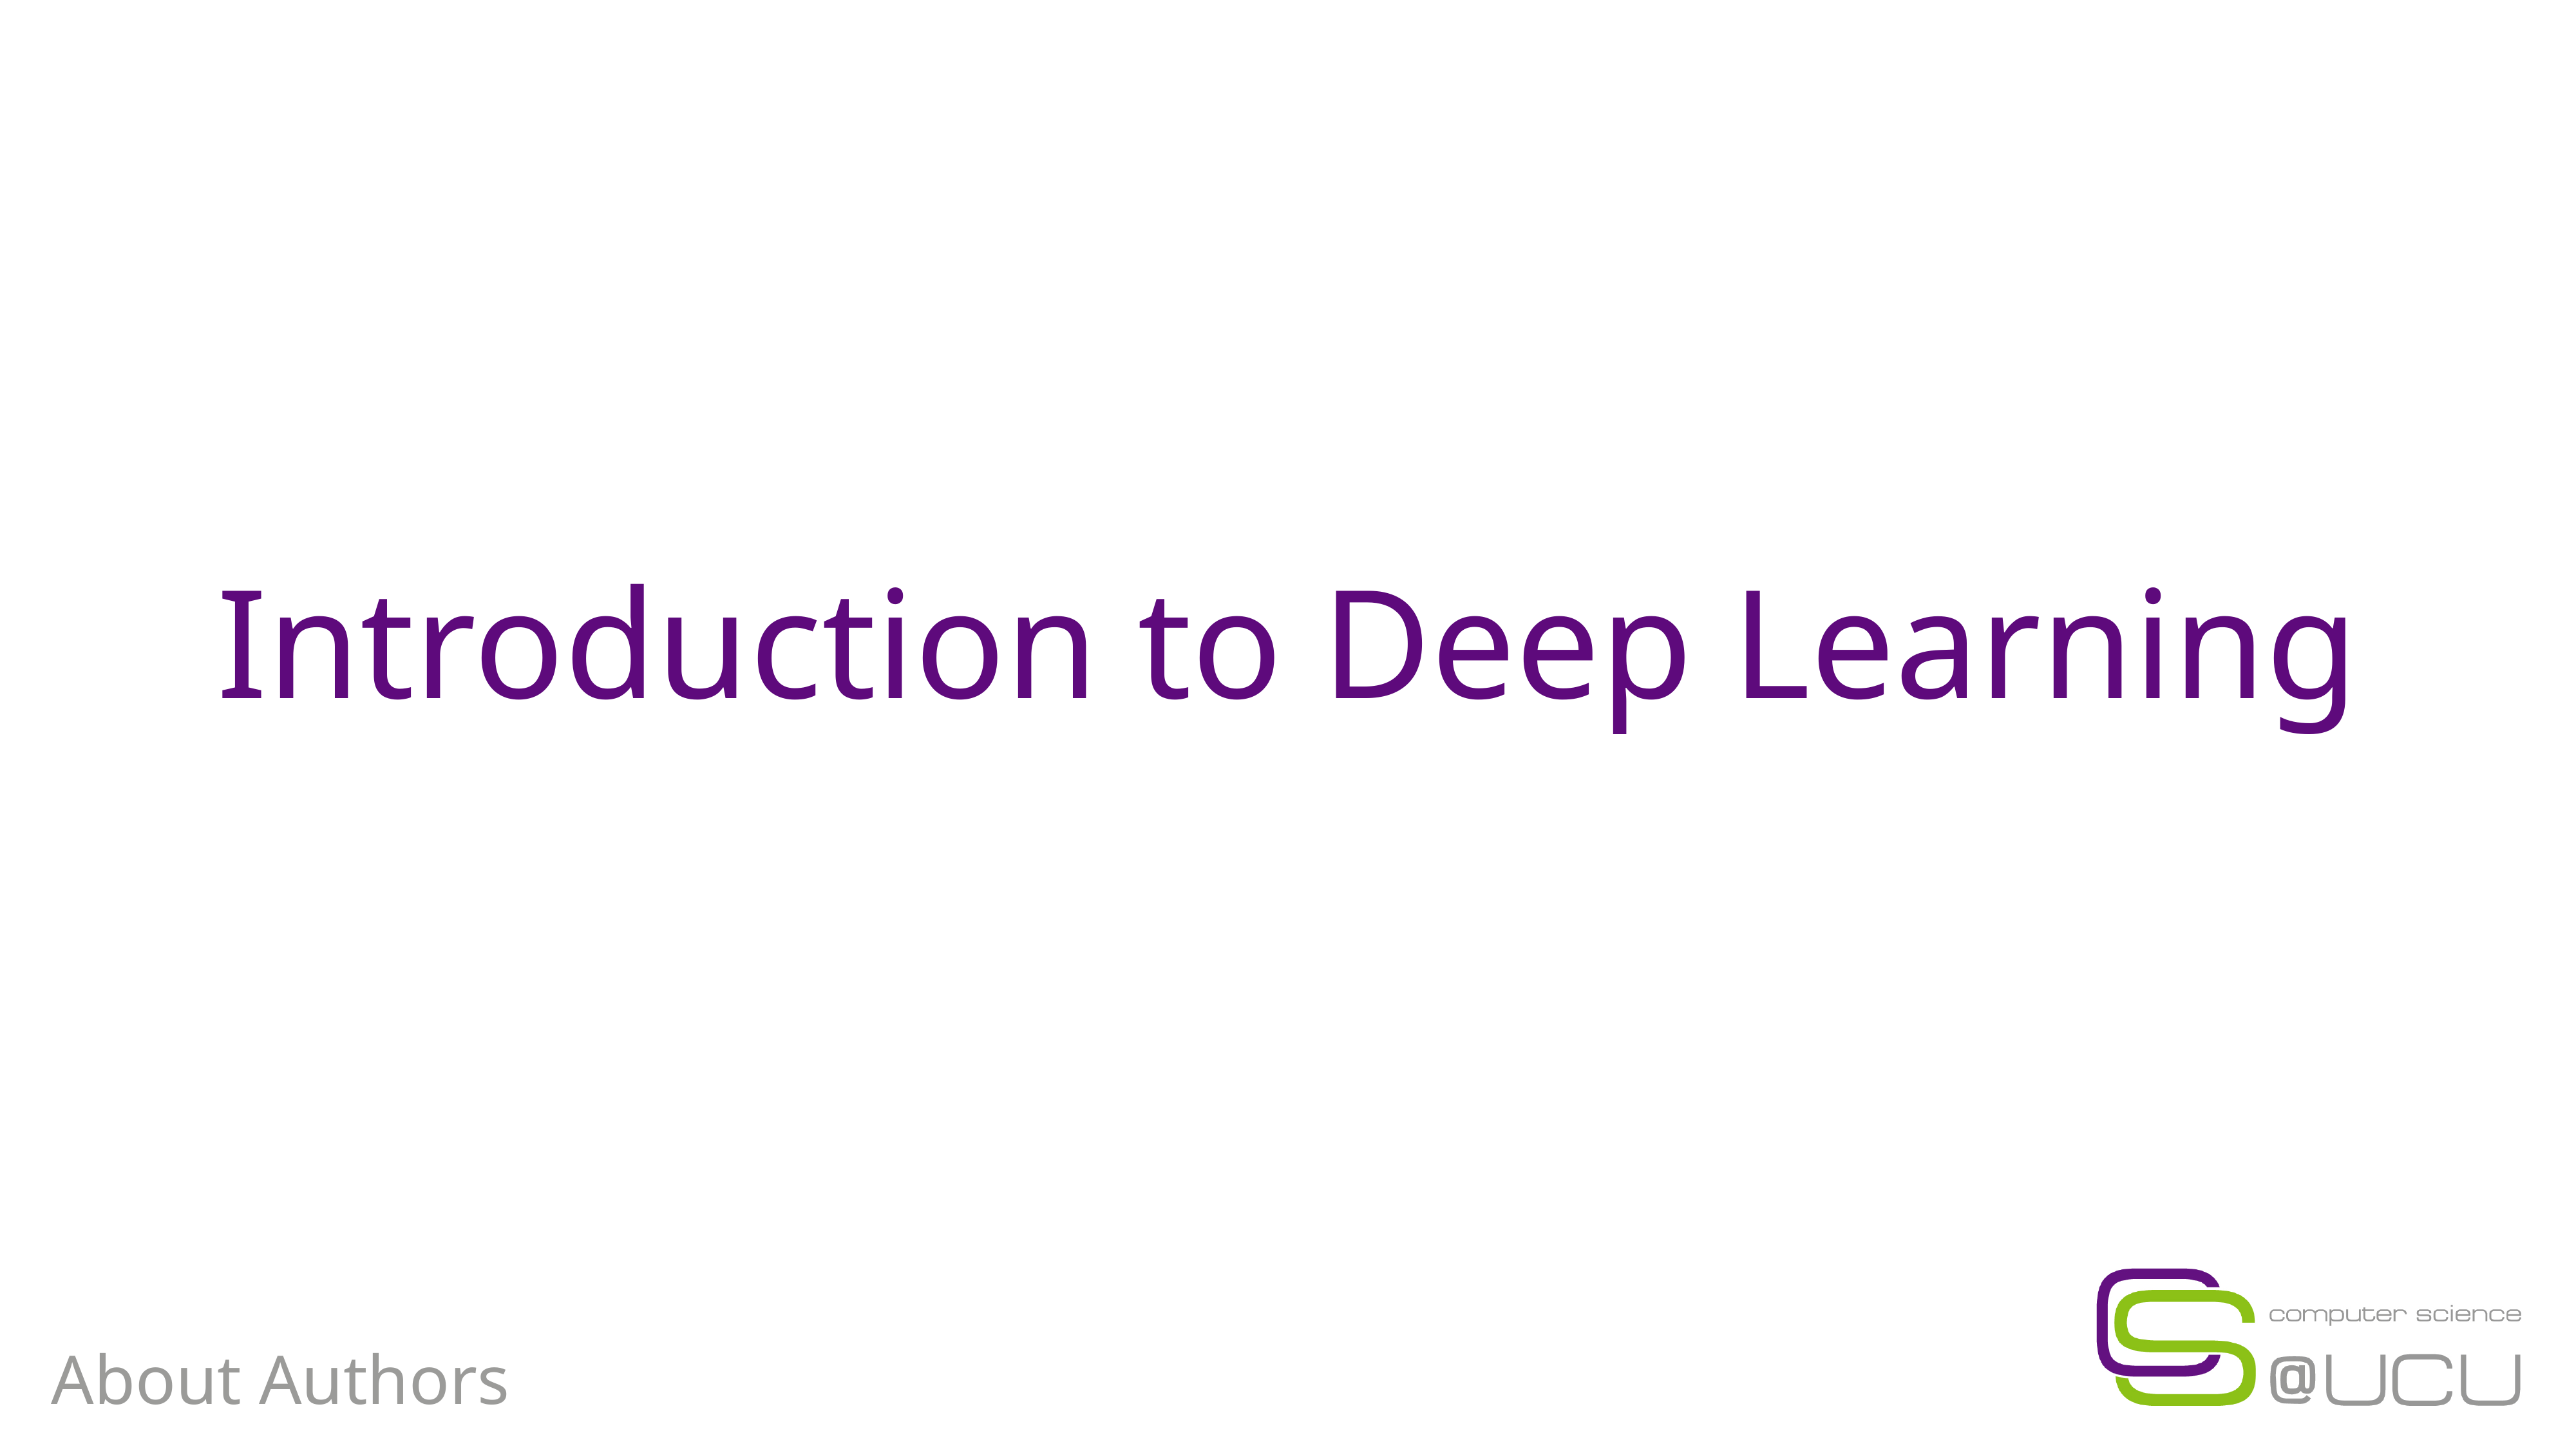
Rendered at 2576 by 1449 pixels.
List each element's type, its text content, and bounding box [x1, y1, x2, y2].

picture [2045, 1217, 2572, 1449]
title Introduction to Deep Learning [187, 242, 2389, 735]
subtitle About Authors [45, 1333, 2059, 1424]
